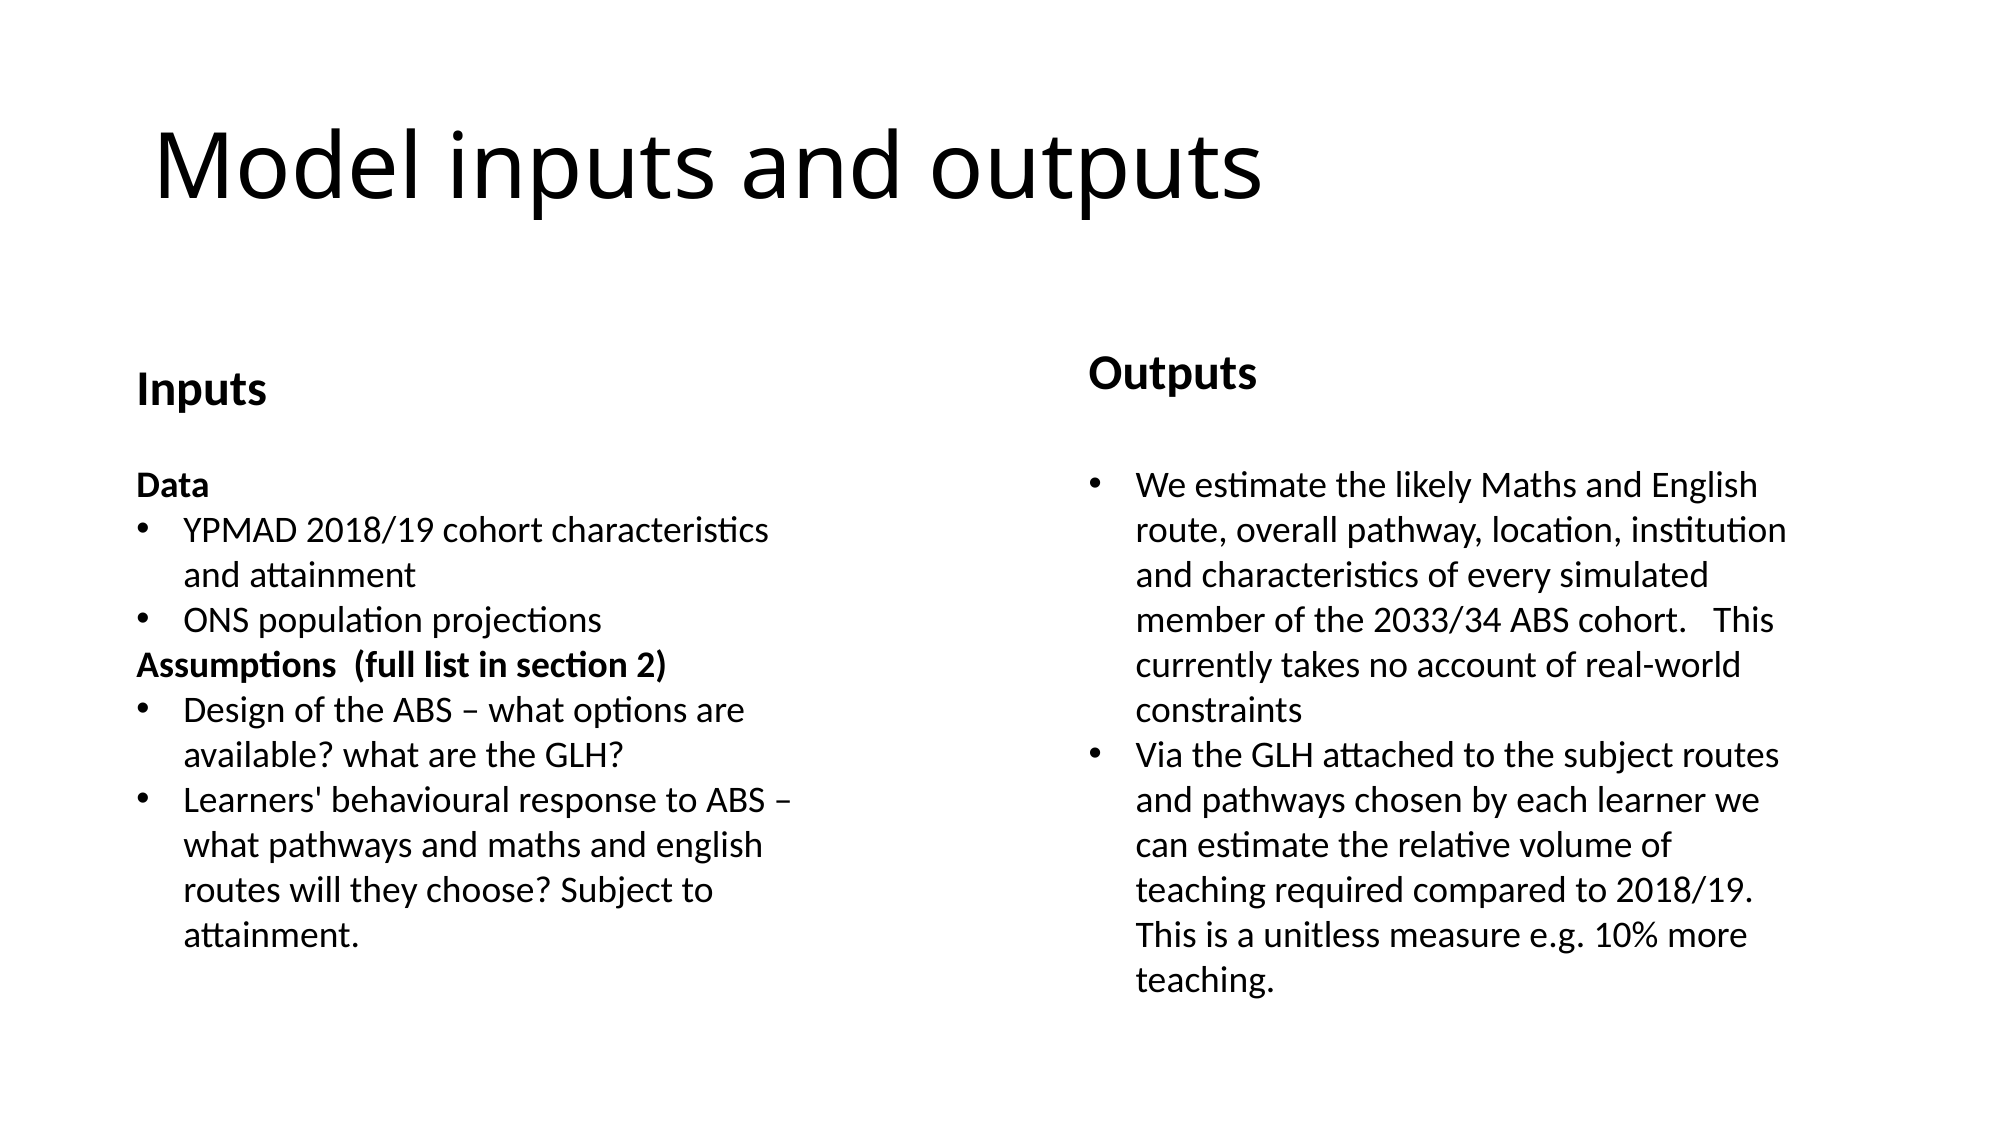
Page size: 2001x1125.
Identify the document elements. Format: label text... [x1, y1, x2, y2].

text_box Outputs We estimate the likely Maths and English route, overall pathway, location, institution and characteristics of every simulated member of the 2033/34 ABS cohort. This currently takes no account of real-world constraints Via the GLH attached to the subject routes and pathways chosen by each learner we can estimate the relative volume of teaching required compared to 2018/19. This is a unitless measure e.g. 10% more teaching. [1073, 332, 1824, 1068]
text_box Inputs Data YPMAD 2018/19 cohort characteristics and attainment ONS population projections Assumptions (full list in section 2) Design of the ABS – what options are available? what are the GLH? Learners' behavioural response to ABS – what pathways and maths and english routes will they choose? Subject to attainment. [121, 347, 838, 963]
title Model inputs and outputs [137, 59, 1863, 278]
